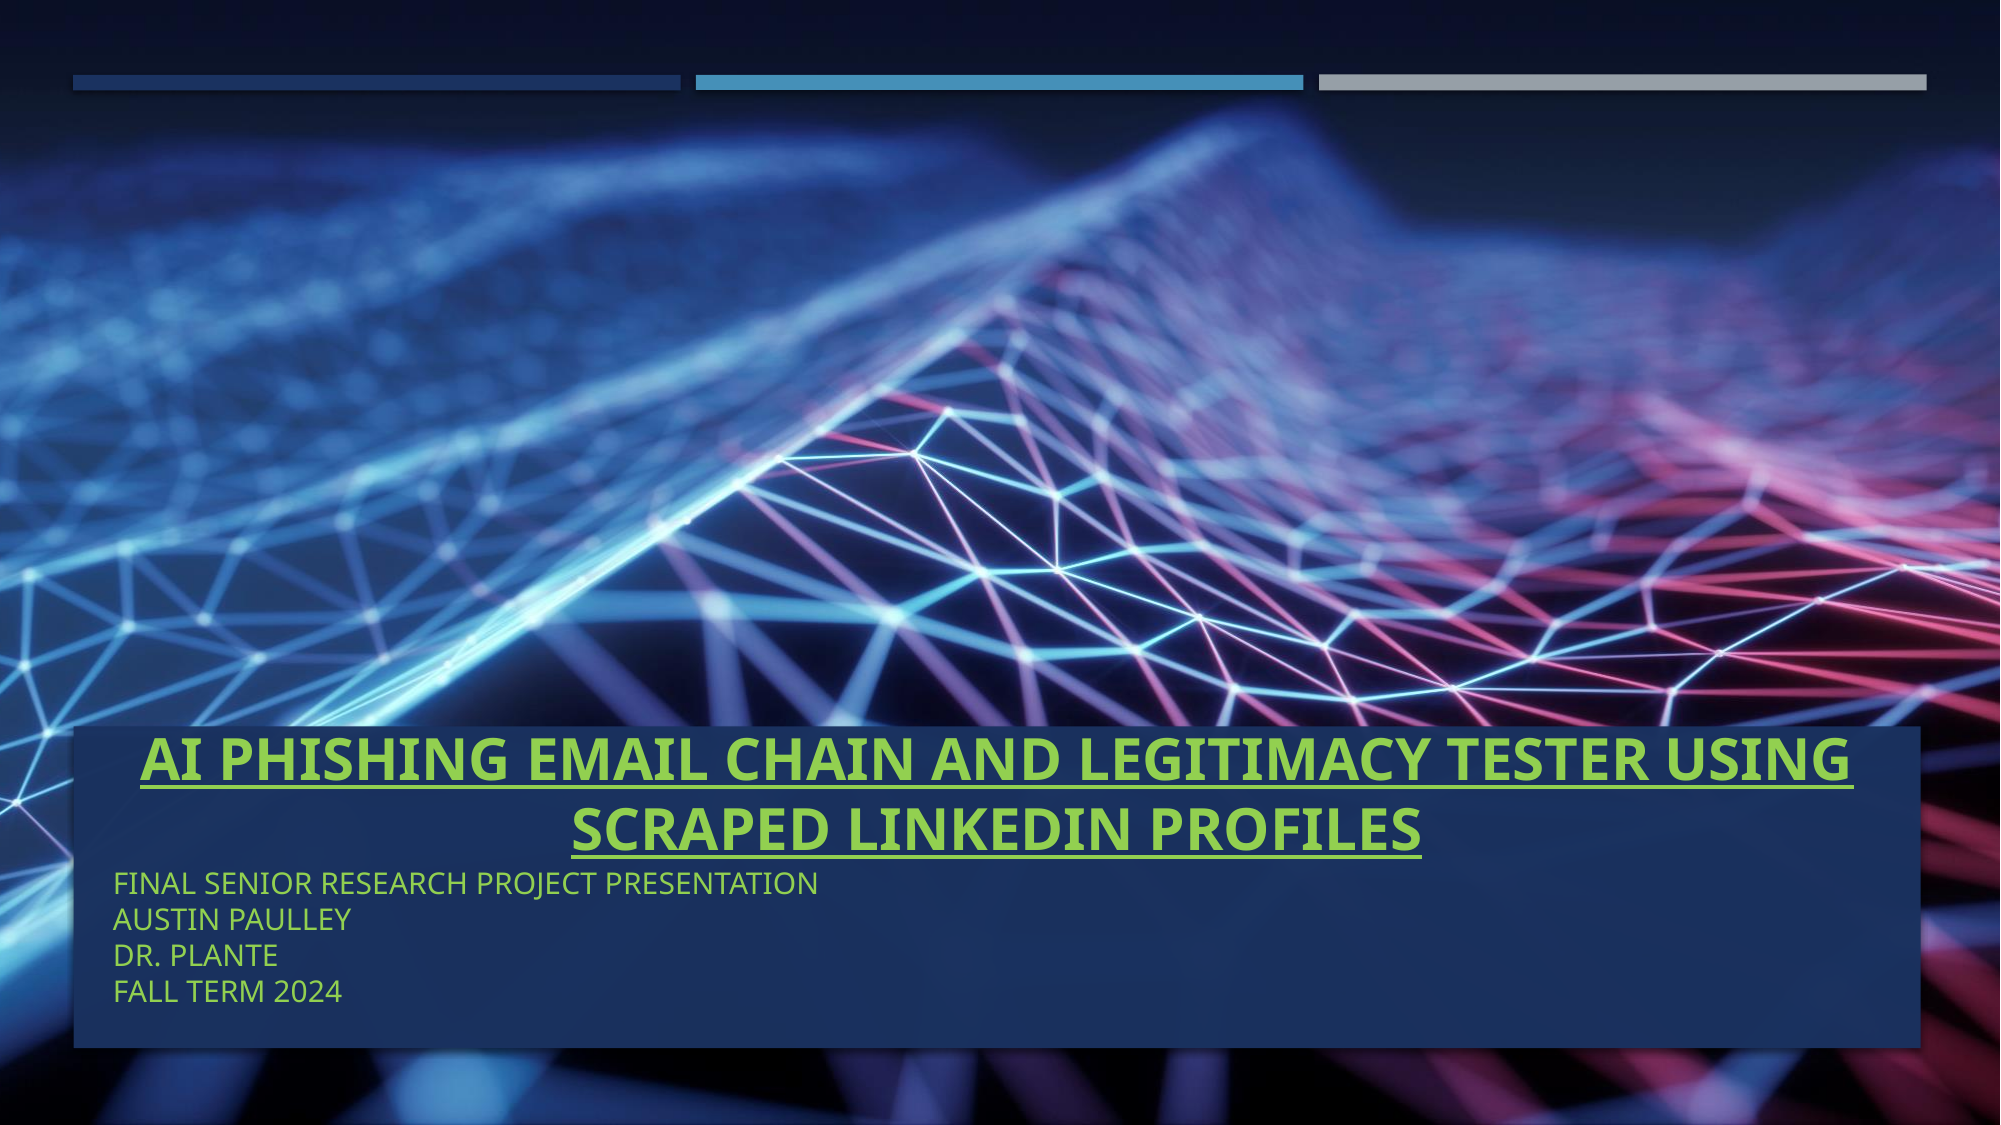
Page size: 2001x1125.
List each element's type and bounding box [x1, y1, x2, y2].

text_box [72, 73, 1928, 92]
picture [0, 0, 2000, 1125]
